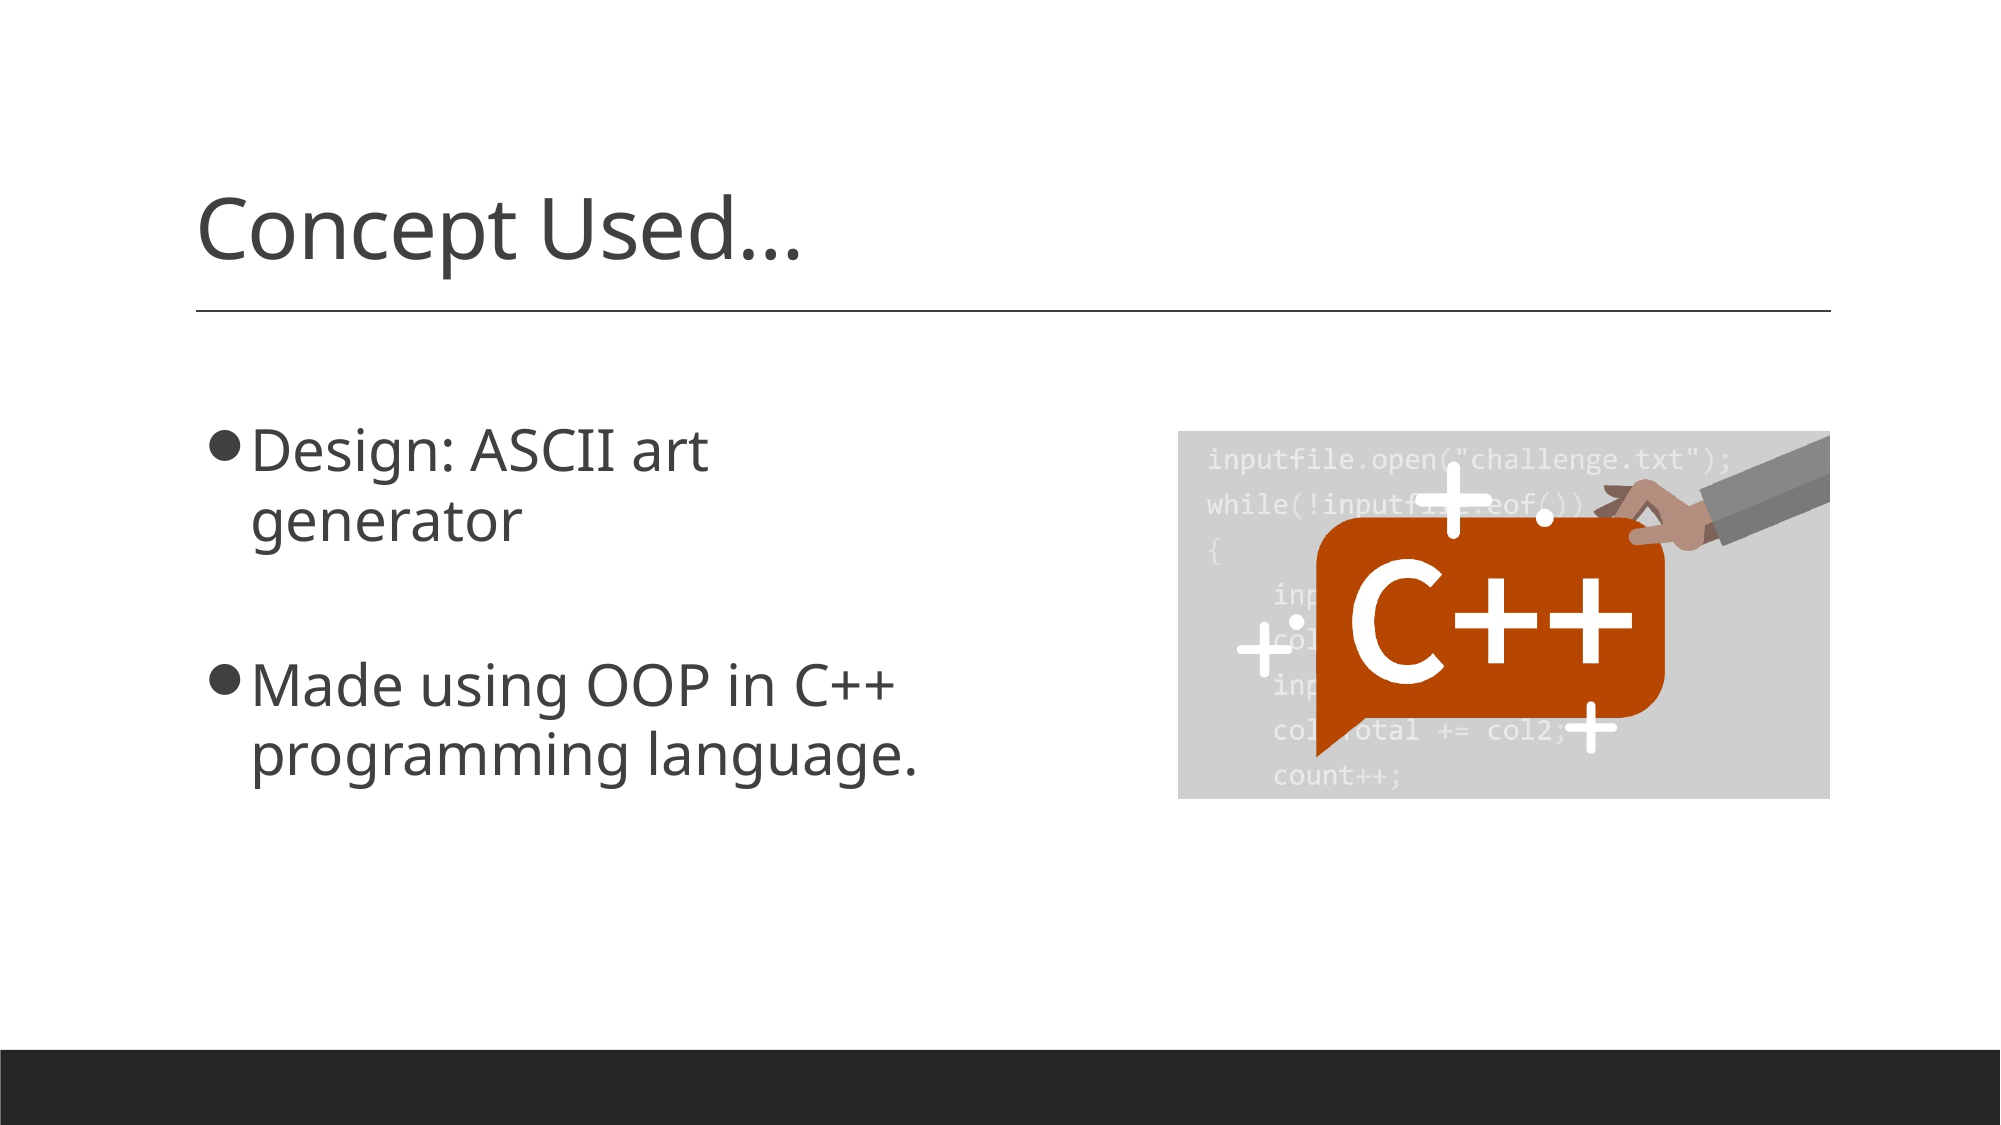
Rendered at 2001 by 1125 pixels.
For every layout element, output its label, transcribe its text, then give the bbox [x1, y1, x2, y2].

text_box Design: ASCII art generator Made using OOP in C++ programming language. [203, 323, 970, 799]
picture [1177, 431, 1831, 799]
title Concept Used… [180, 47, 1830, 285]
